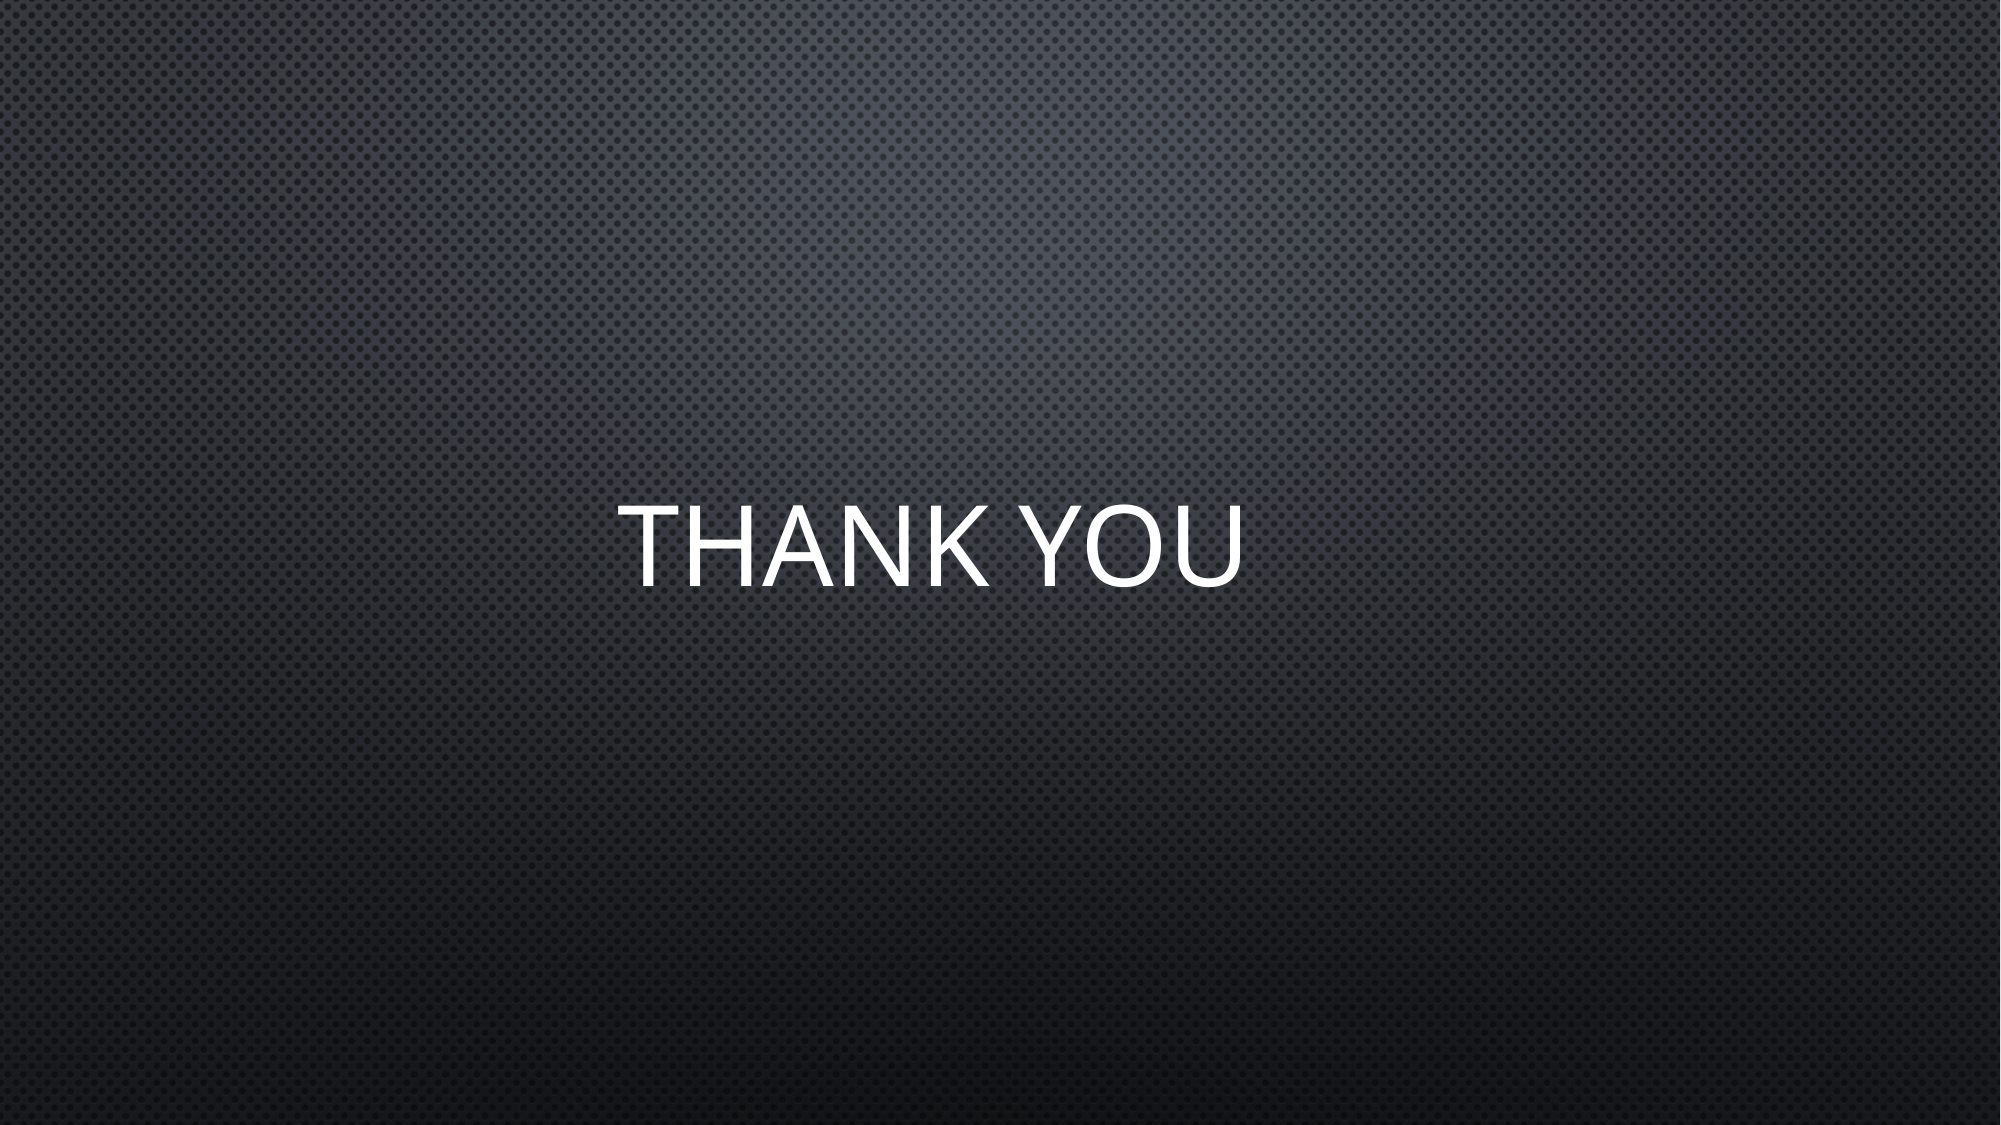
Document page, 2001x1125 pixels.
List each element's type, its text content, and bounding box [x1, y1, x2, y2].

title Thank you [602, 384, 2000, 698]
